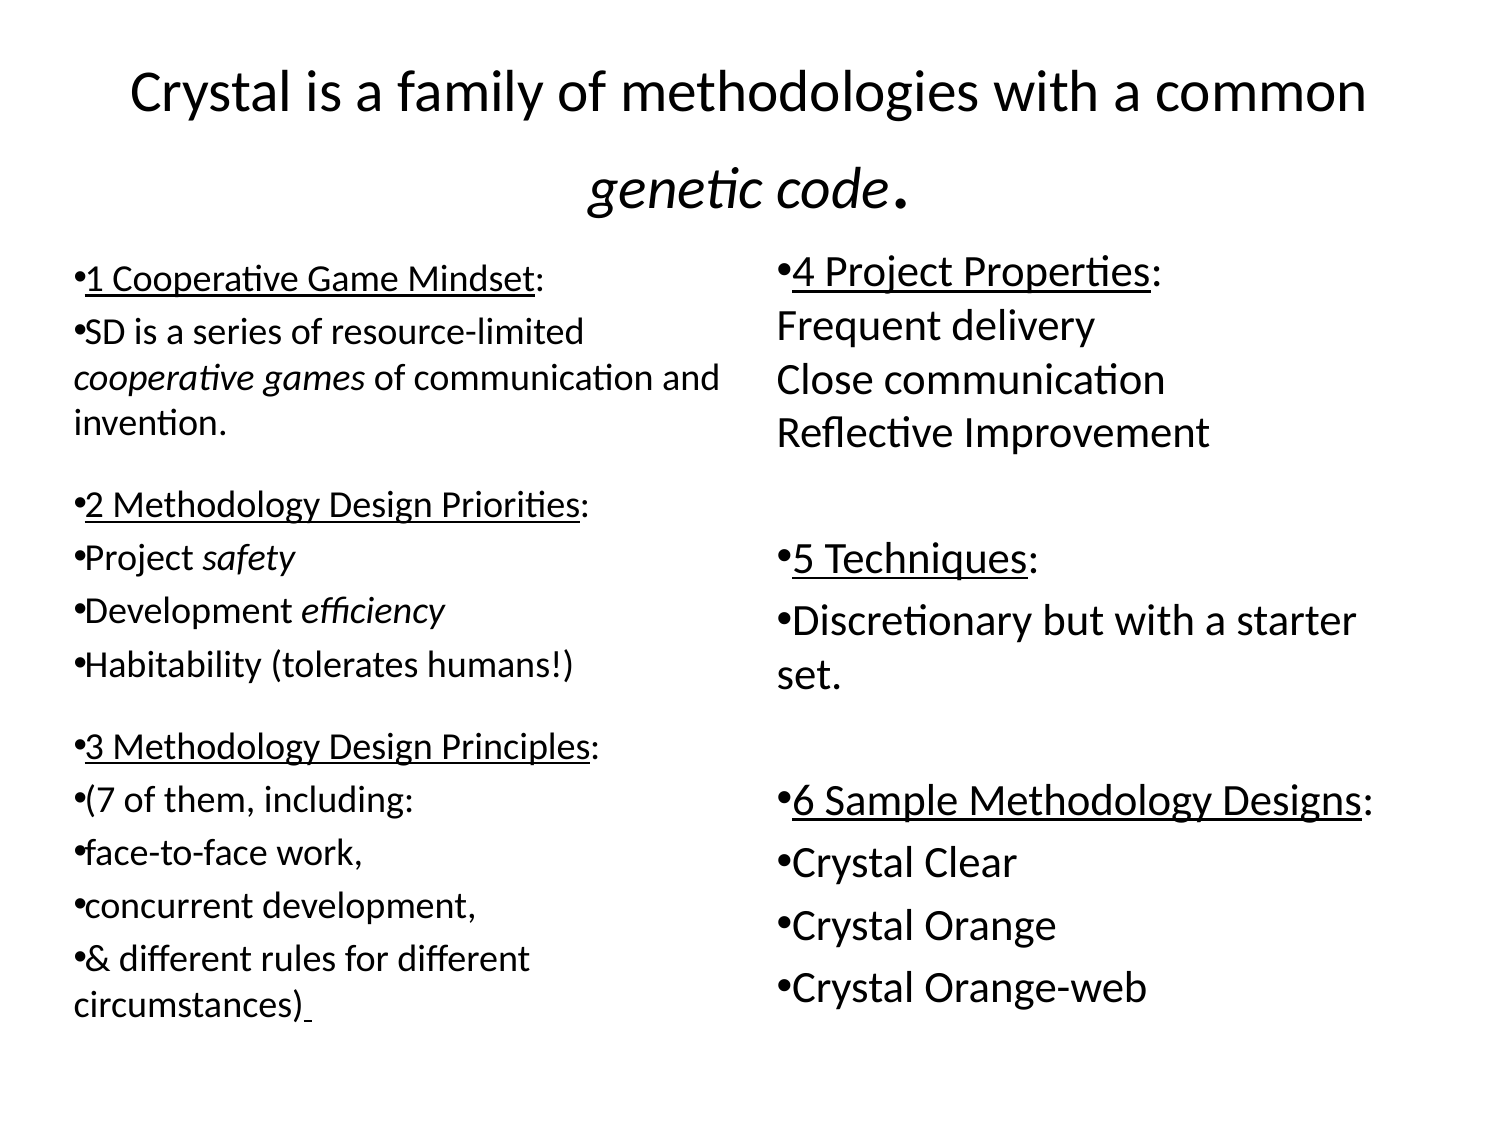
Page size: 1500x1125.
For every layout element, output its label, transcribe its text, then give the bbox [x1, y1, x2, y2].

list 4 Project Properties: Frequent delivery Close communication Reflective Improvement 5 Techniques: Discretionary but with a starter set. 6 Sample Methodology Designs: Crystal Clear Crystal Orange Crystal Orange-web [761, 234, 1437, 1022]
list 1 Cooperative Game Mindset: SD is a series of resource-limited cooperative games of communication and invention. 2 Methodology Design Priorities: Project safety Development efficiency Habitability (tolerates humans!) 3 Methodology Design Principles: (7 of them, including: face-to-face work, concurrent development, & different rules for different circumstances) [58, 246, 772, 1034]
title Crystal is a family of methodologies with a common genetic code. [75, 45, 1425, 233]
